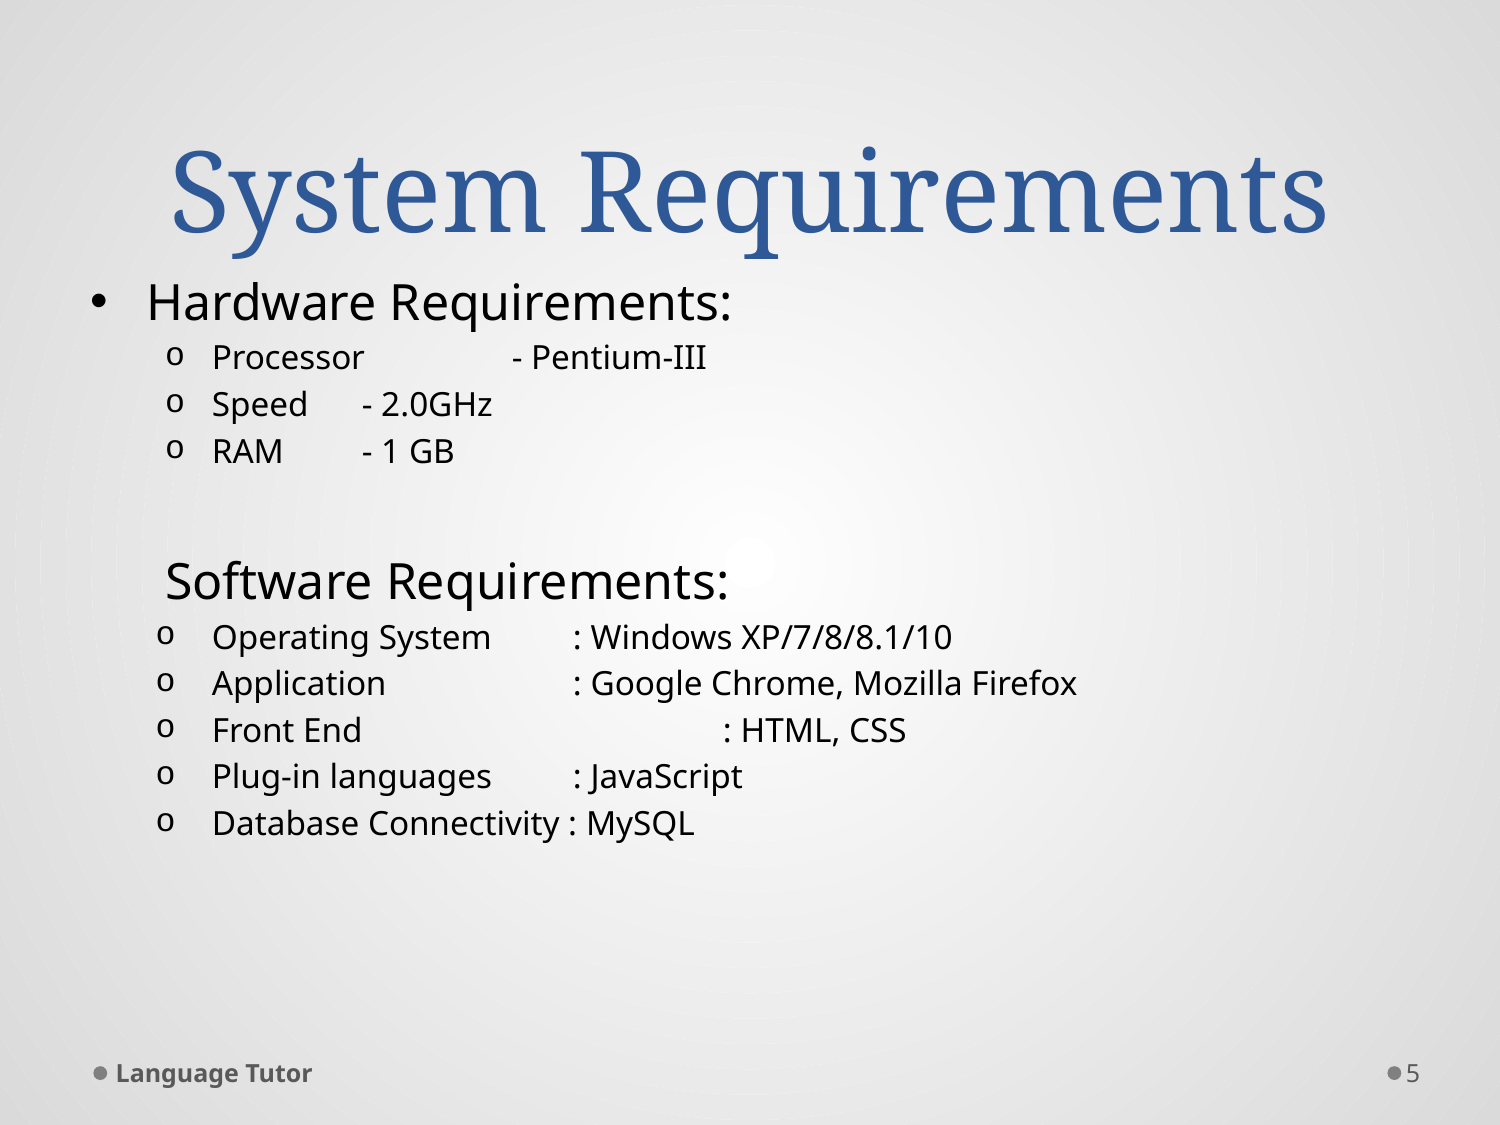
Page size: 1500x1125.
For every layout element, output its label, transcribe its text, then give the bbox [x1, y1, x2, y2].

footer Language Tutor [108, 1042, 576, 1103]
list Hardware Requirements: Processor - Pentium-III Speed - 2.0GHz RAM - 1 GB Software Requirements: Operating System : Windows XP/7/8/8.1/10 Application : Google Chrome, Mozilla Firefox Front End : HTML, CSS Plug-in languages : JavaScript Database Connectivity : MySQL [75, 262, 1425, 1005]
title System Requirements [75, 0, 1425, 262]
slide_number 5 [1401, 1042, 1494, 1103]
